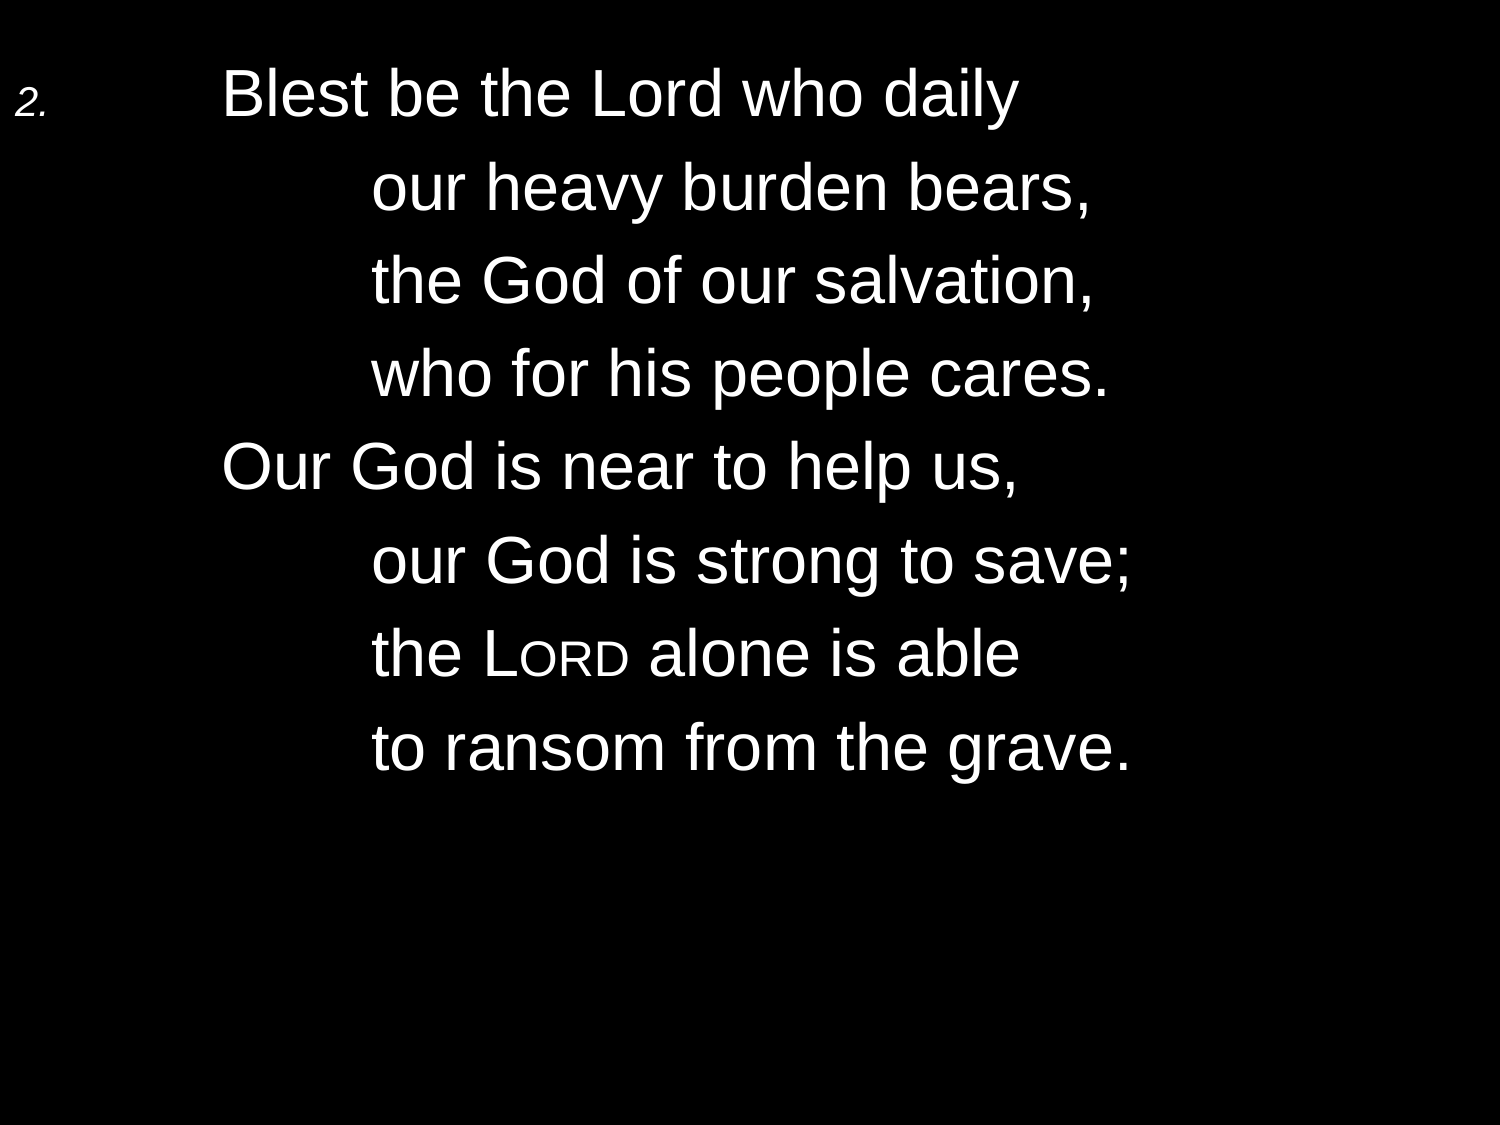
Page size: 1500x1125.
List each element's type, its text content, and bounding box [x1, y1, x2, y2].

list 2. Blest be the Lord who daily our heavy burden bears, the God of our salvation, who for his people cares. Our God is near to help us, our God is strong to save; the Lord alone is able to ransom from the grave. [0, 42, 1500, 1047]
